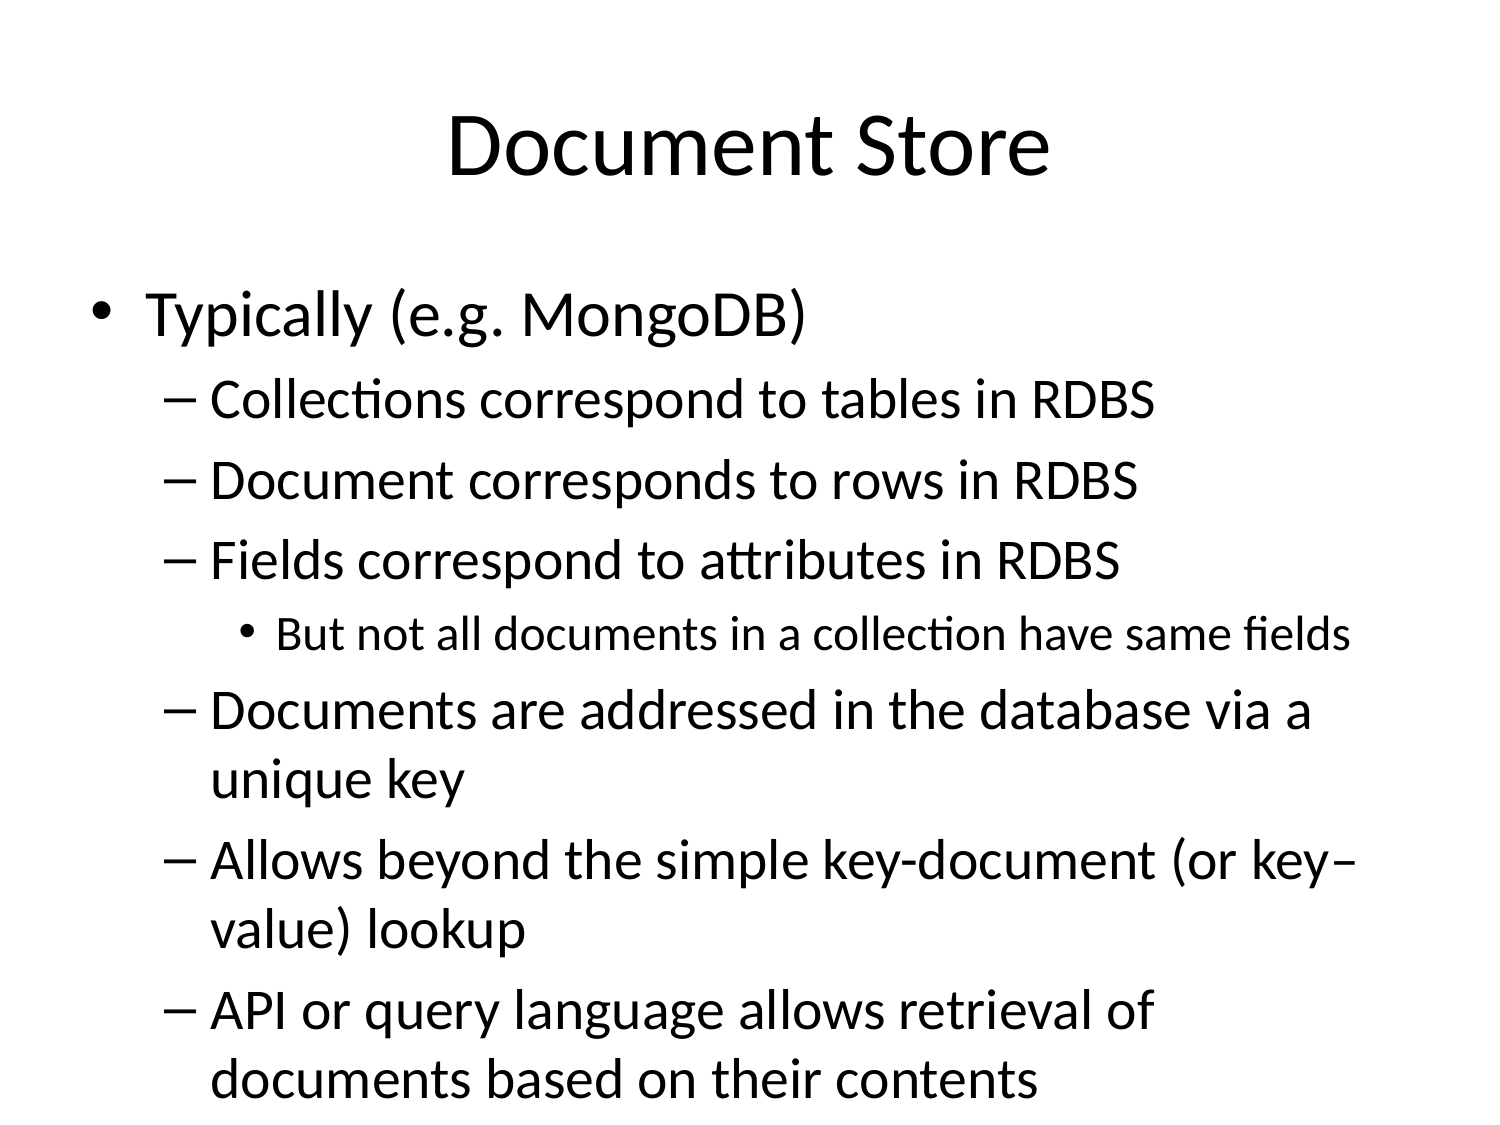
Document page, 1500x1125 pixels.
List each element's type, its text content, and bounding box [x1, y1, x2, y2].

list Typically (e.g. MongoDB) Collections correspond to tables in RDBS Document corresponds to rows in RDBS Fields correspond to attributes in RDBS But not all documents in a collection have same fields Documents are addressed in the database via a unique key Allows beyond the simple key-document (or key–value) lookup API or query language allows retrieval of documents based on their contents [75, 262, 1425, 1125]
title Document Store [75, 45, 1425, 233]
